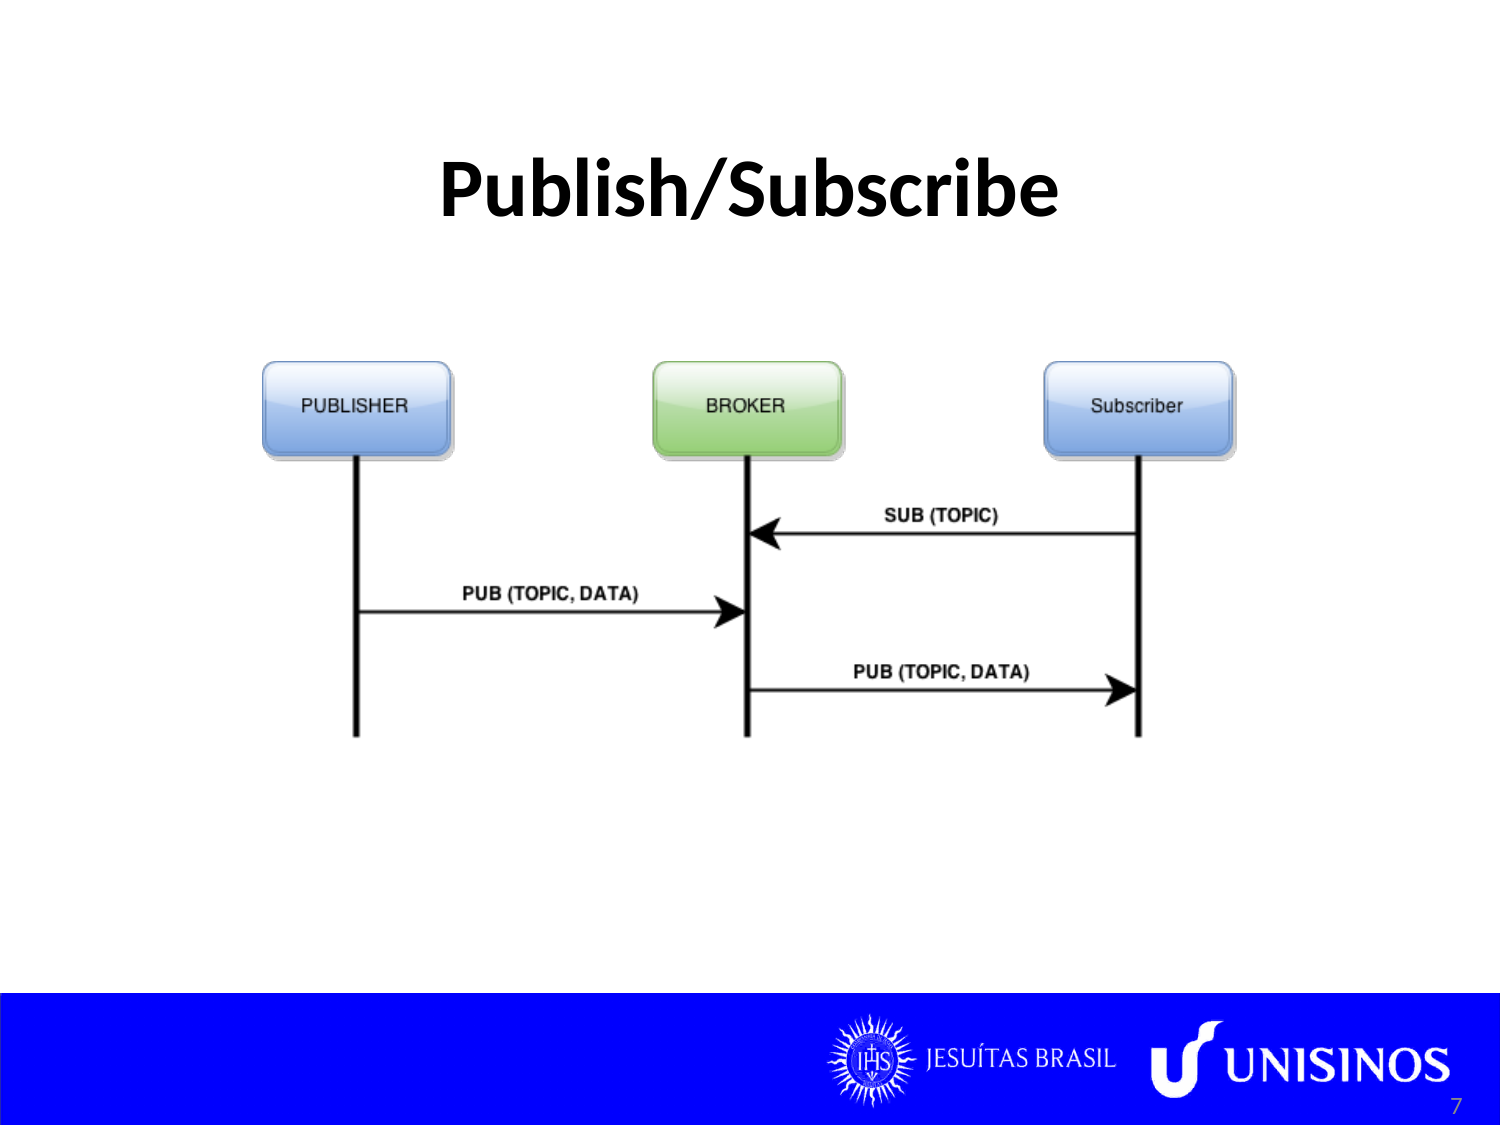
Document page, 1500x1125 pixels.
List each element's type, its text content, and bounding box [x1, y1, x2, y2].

picture [262, 361, 1238, 747]
picture [0, 993, 1500, 1125]
text_box Publish/Subscribe [0, 125, 1500, 241]
